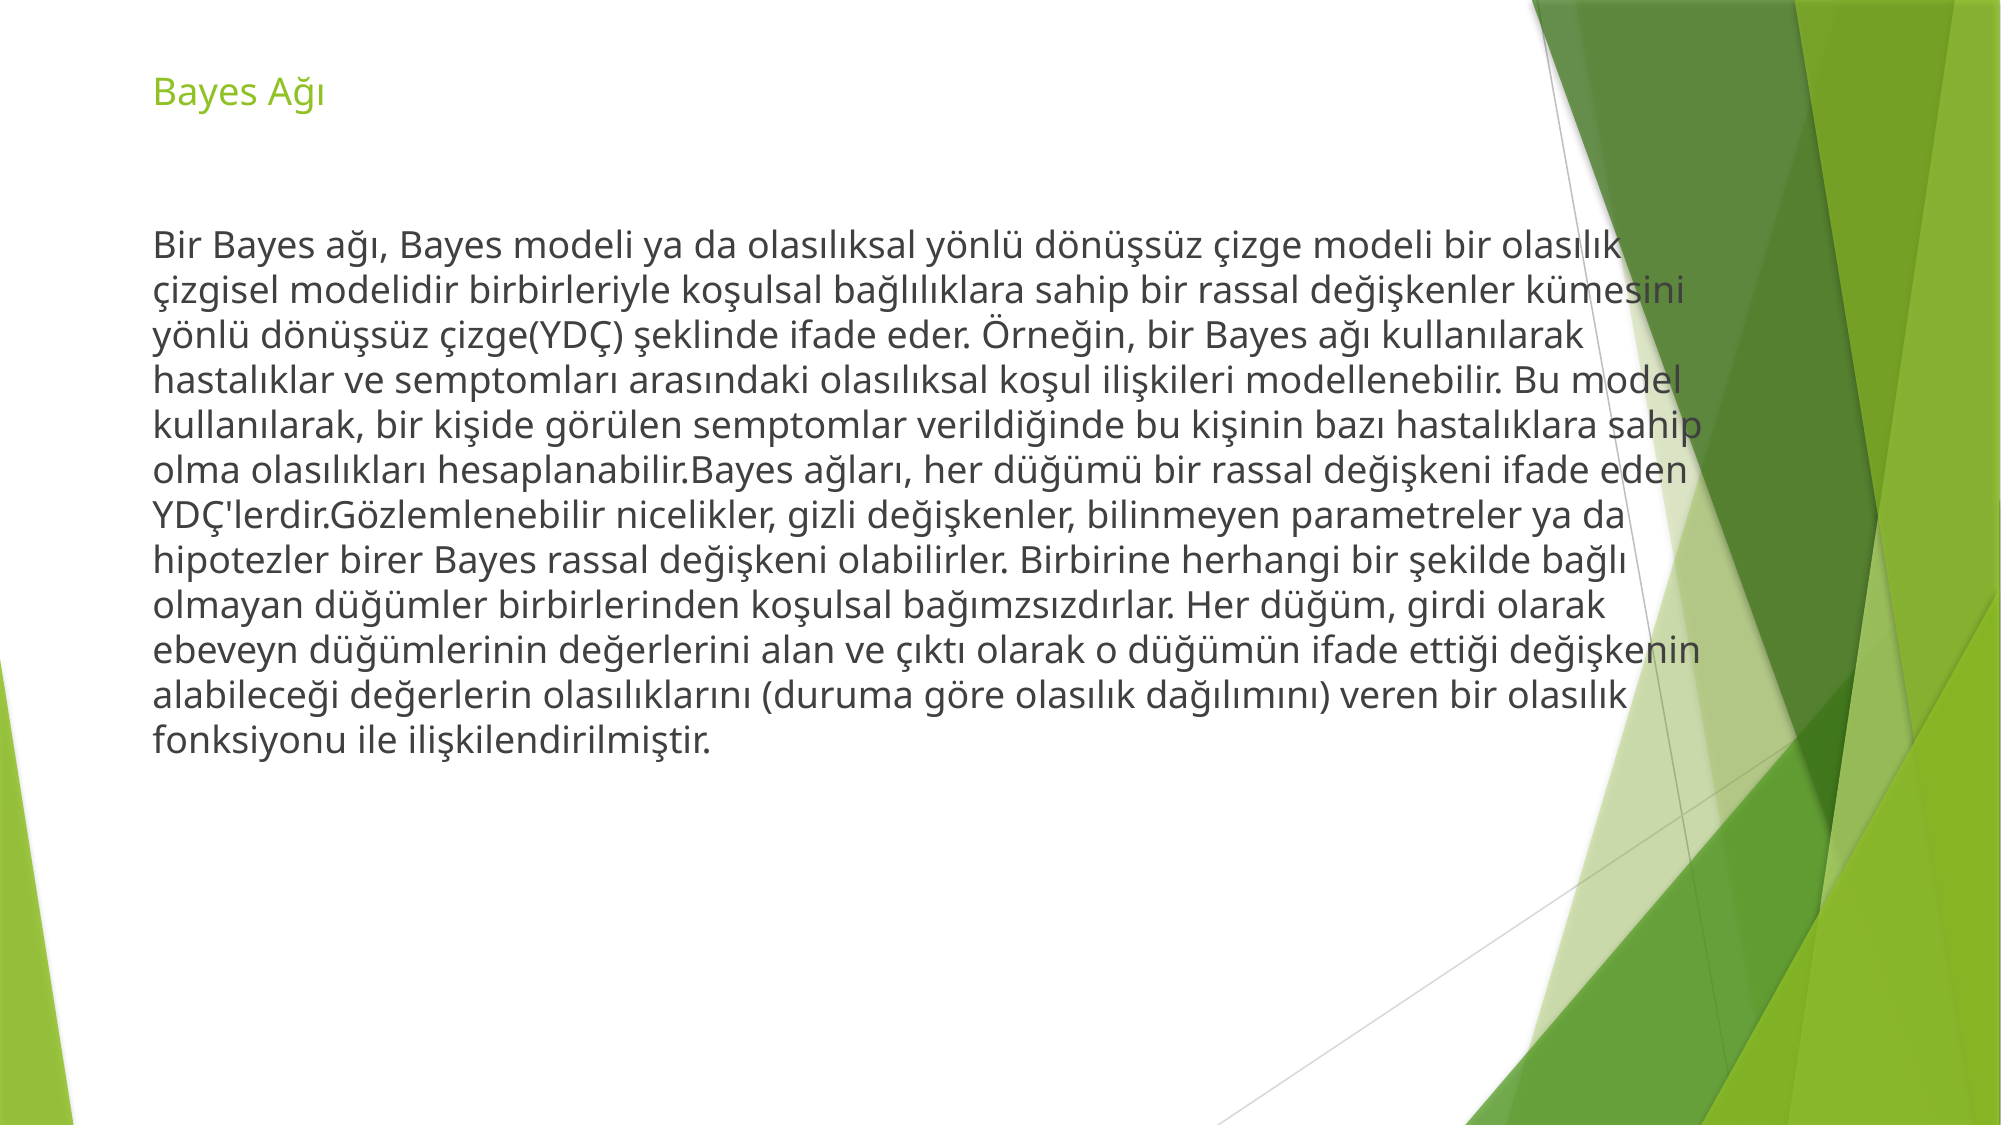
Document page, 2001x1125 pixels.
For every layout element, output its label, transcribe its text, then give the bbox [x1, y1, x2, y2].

list Bir Bayes ağı, Bayes modeli ya da olasılıksal yönlü dönüşsüz çizge modeli bir olasılık çizgisel modelidir birbirleriyle koşulsal bağlılıklara sahip bir rassal değişkenler kümesini yönlü dönüşsüz çizge(YDÇ) şeklinde ifade eder. Örneğin, bir Bayes ağı kullanılarak hastalıklar ve semptomları arasındaki olasılıksal koşul ilişkileri modellenebilir. Bu model kullanılarak, bir kişide görülen semptomlar verildiğinde bu kişinin bazı hastalıklara sahip olma olasılıkları hesaplanabilir.Bayes ağları, her düğümü bir rassal değişkeni ifade eden YDÇ'lerdir.Gözlemlenebilir nicelikler, gizli değişkenler, bilinmeyen parametreler ya da hipotezler birer Bayes rassal değişkeni olabilirler. Birbirine herhangi bir şekilde bağlı olmayan düğümler birbirlerinden koşulsal bağımzsızdırlar. Her düğüm, girdi olarak ebeveyn düğümlerinin değerlerini alan ve çıktı olarak o düğümün ifade ettiği değişkenin alabileceği değerlerin olasılıklarını (duruma göre olasılık dağılımını) veren bir olasılık fonksiyonu ile ilişkilendirilmiştir. [137, 213, 1759, 1014]
title Bayes Ağı [137, 59, 1863, 169]
